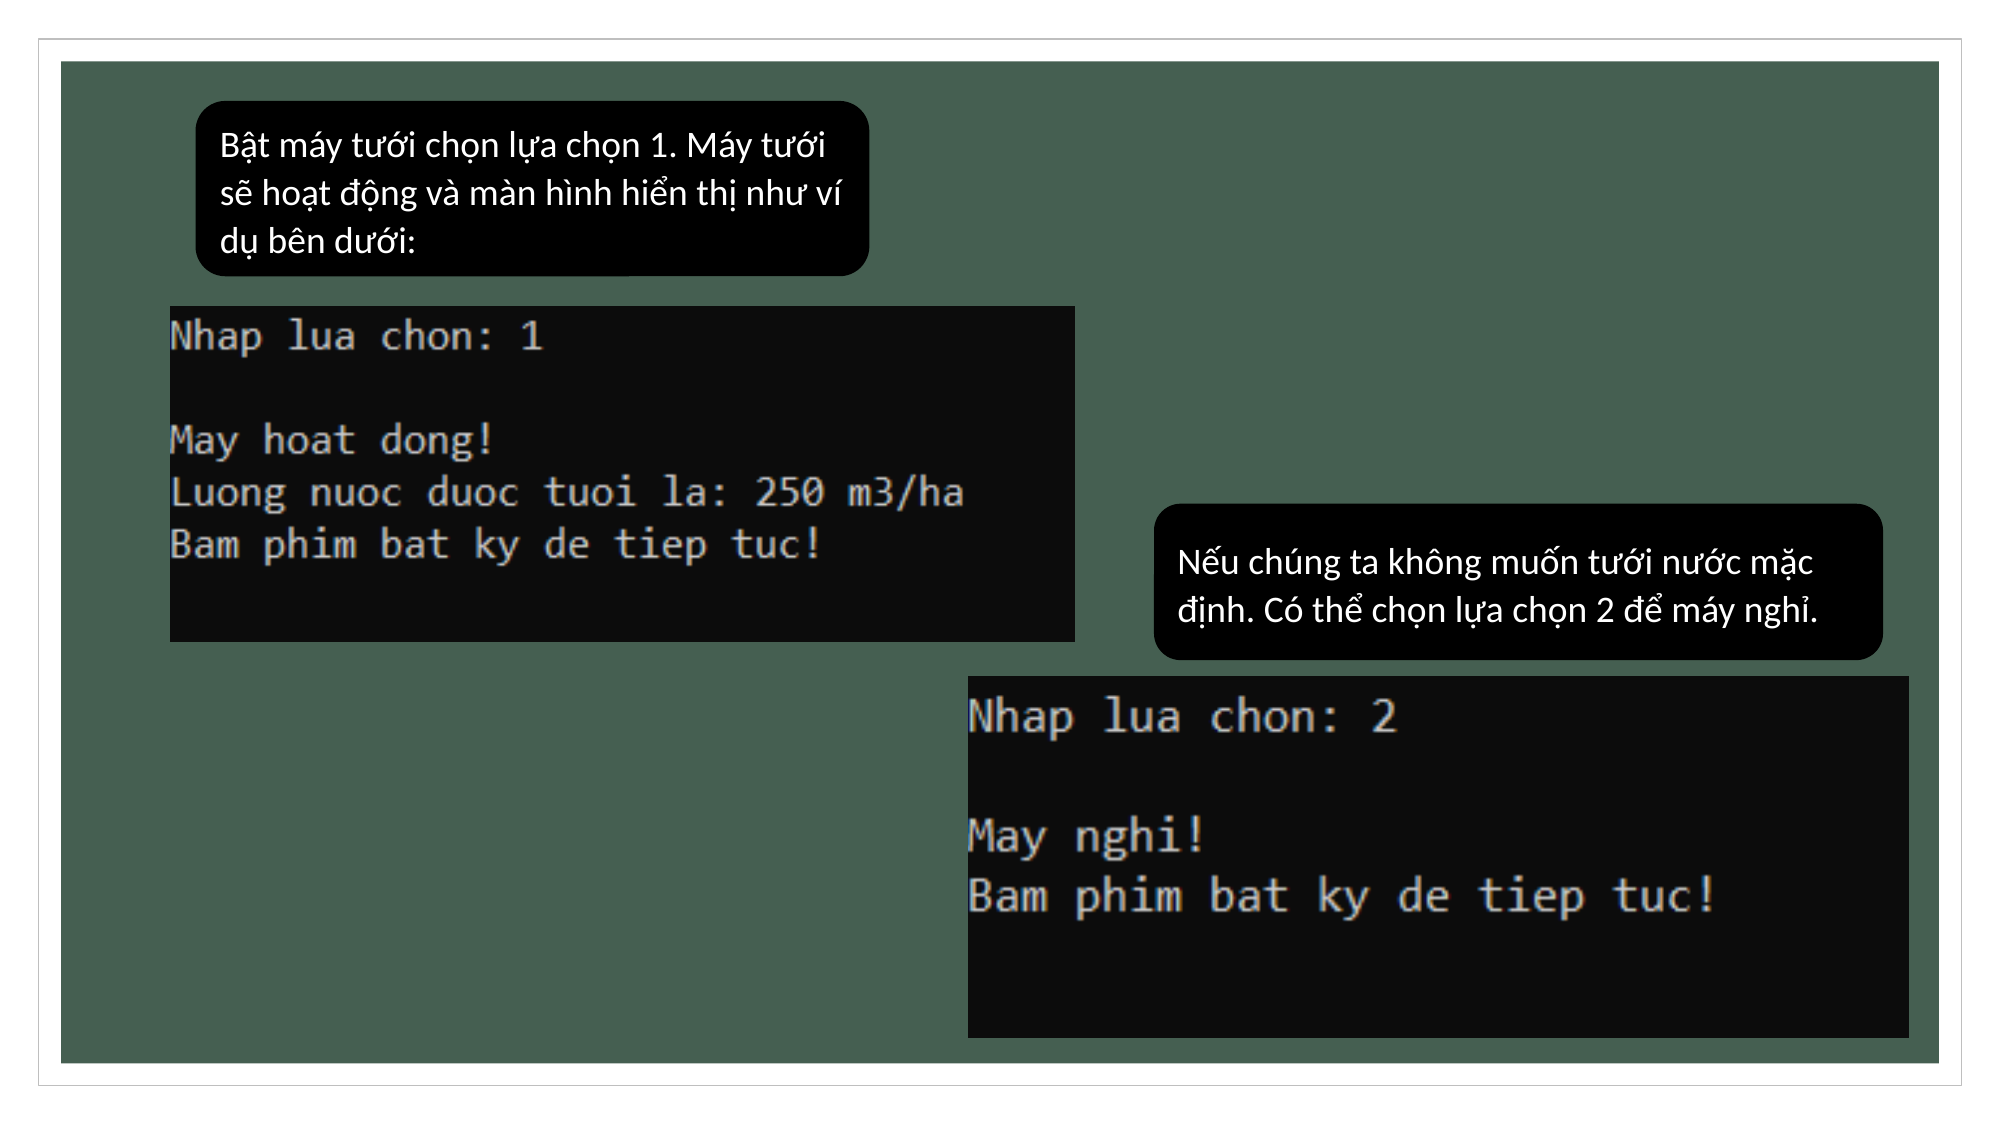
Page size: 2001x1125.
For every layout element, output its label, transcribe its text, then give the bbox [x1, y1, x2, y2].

text_box Bật máy tưới chọn lựa chọn 1. Máy tưới sẽ hoạt động và màn hình hiển thị như ví dụ bên dưới: [195, 100, 870, 277]
text_box Nếu chúng ta không muốn tưới nước mặc định. Có thể chọn lựa chọn 2 để máy nghỉ. [1153, 503, 1884, 661]
picture [968, 676, 1909, 1038]
picture [170, 306, 1075, 642]
